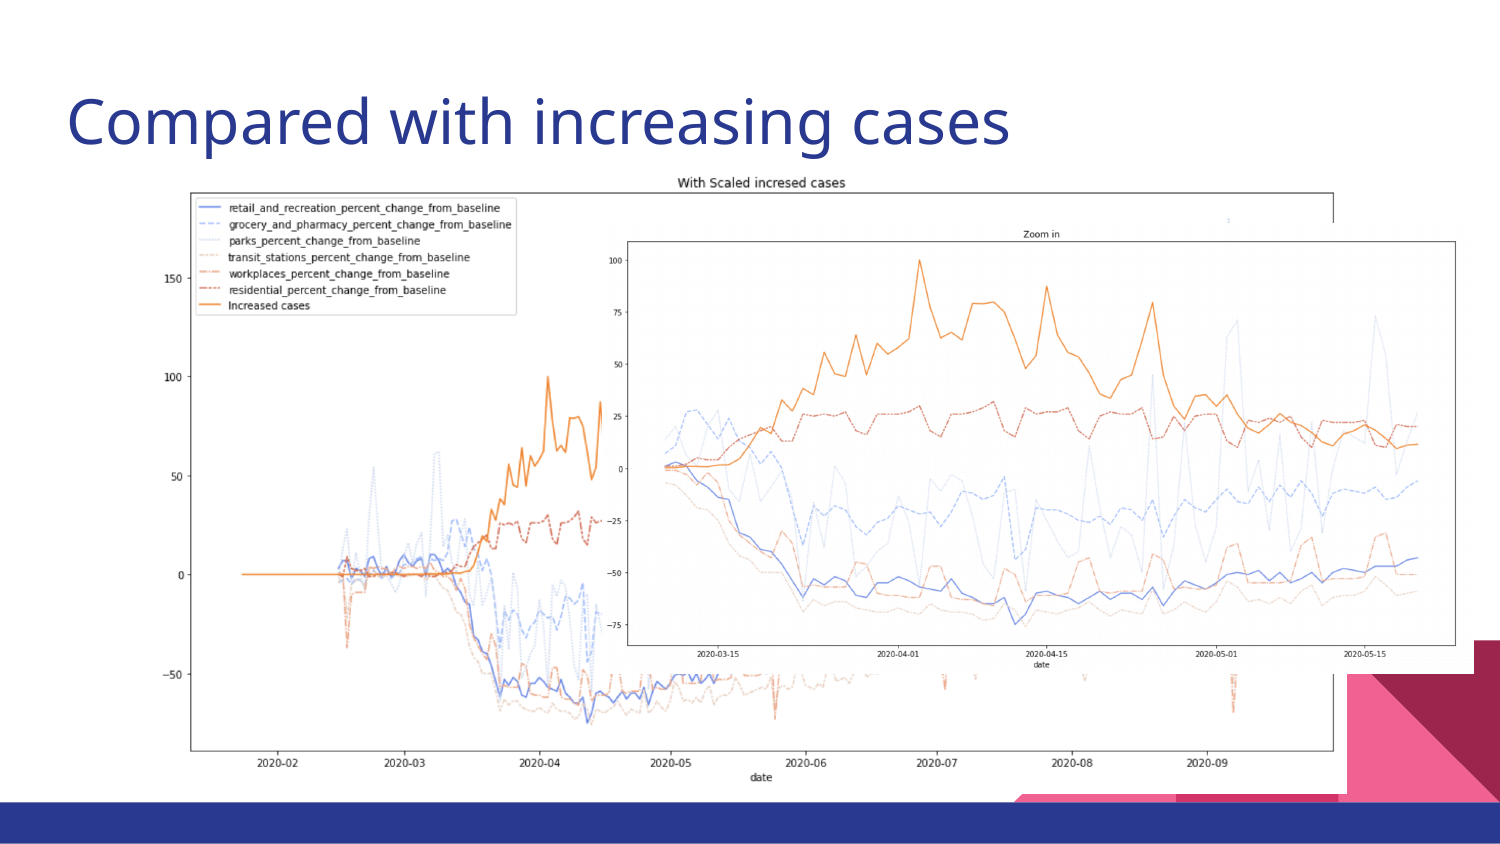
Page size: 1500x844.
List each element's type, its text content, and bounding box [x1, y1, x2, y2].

picture [152, 166, 1474, 794]
title Compared with increasing cases [51, 67, 1449, 167]
